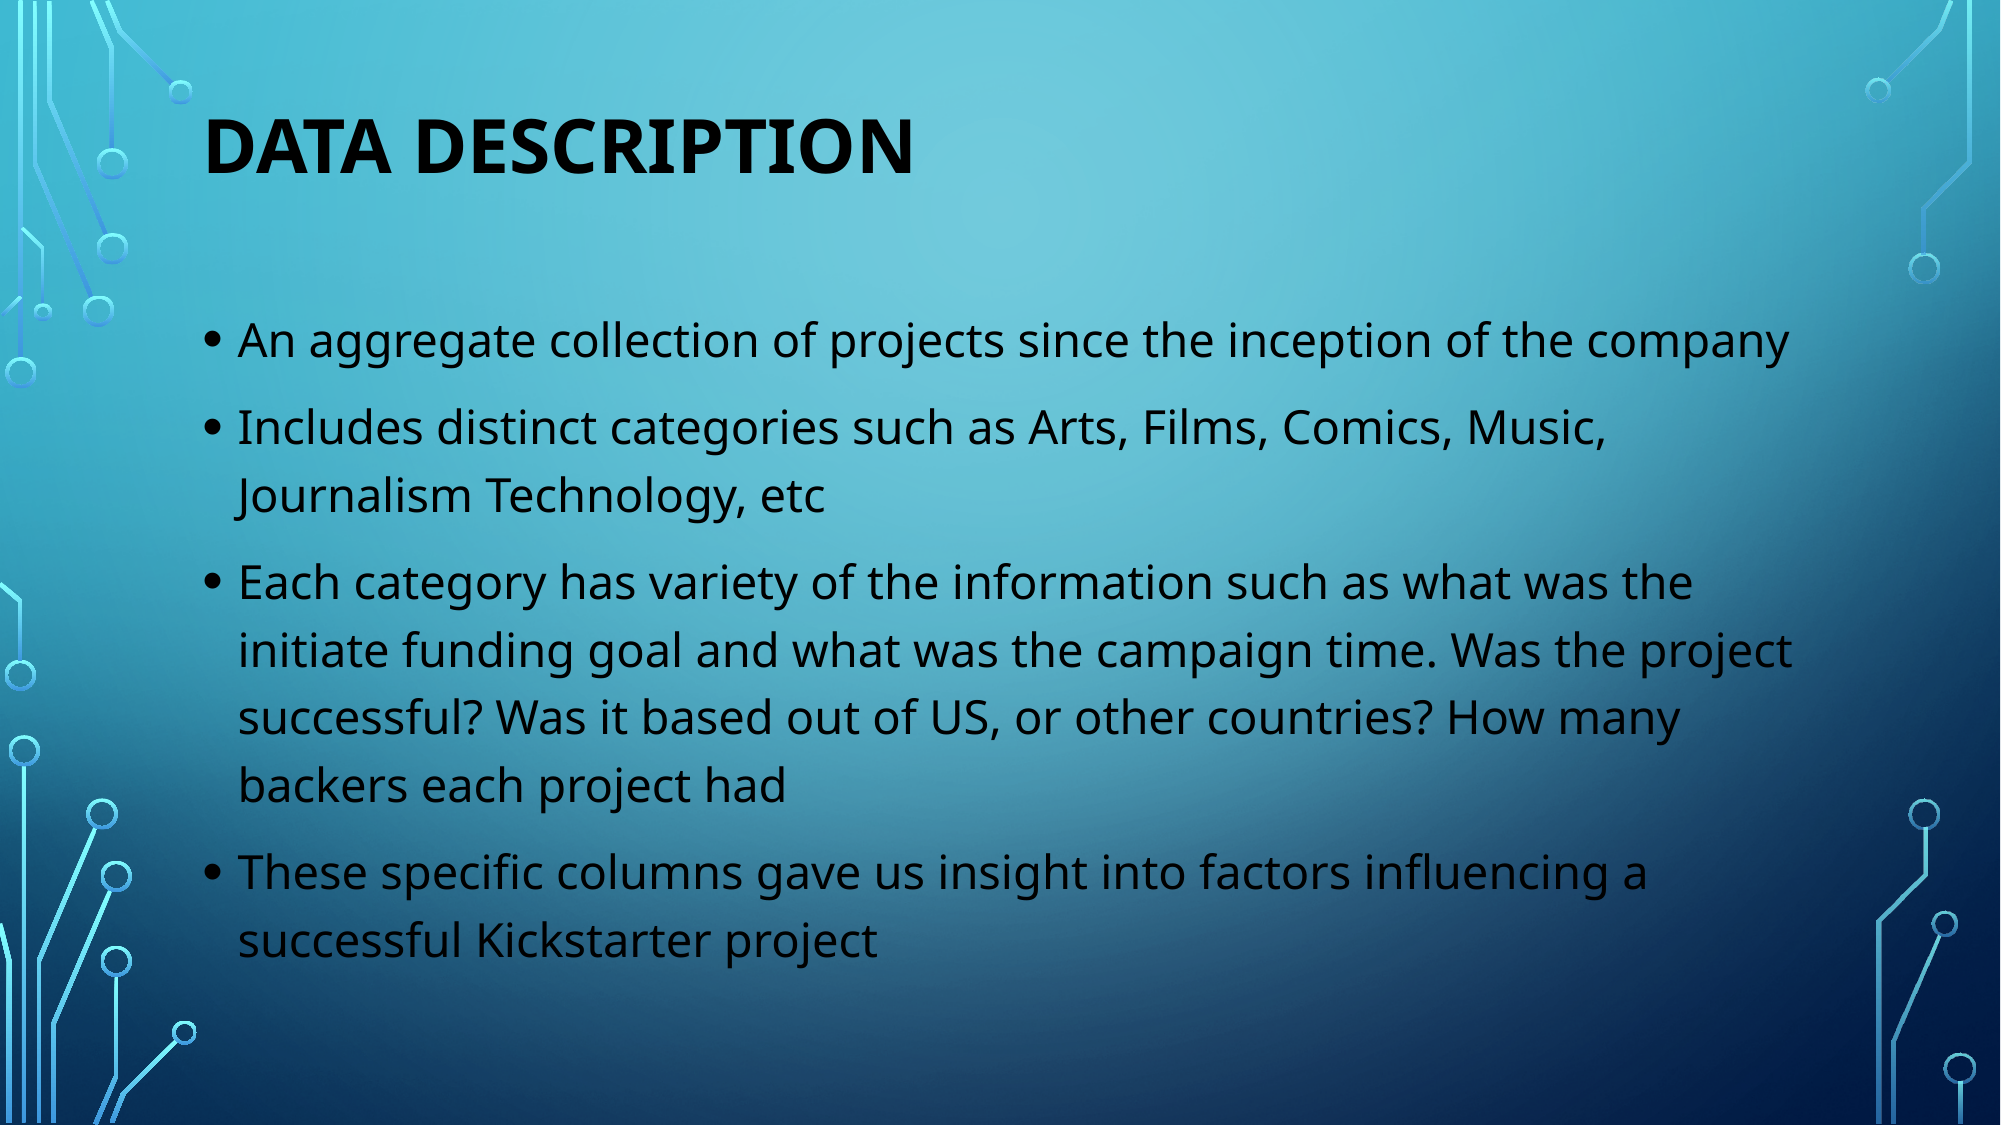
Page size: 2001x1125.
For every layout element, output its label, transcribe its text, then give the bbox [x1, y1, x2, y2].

list An aggregate collection of projects since the inception of the company Includes distinct categories such as Arts, Films, Comics, Music, Journalism Technology, etc Each category has variety of the information such as what was the initiate funding goal and what was the campaign time. Was the project successful? Was it based out of US, or other countries? How many backers each project had These specific columns gave us insight into factors influencing a successful Kickstarter project [187, 291, 1813, 1002]
title Data description [187, 27, 1813, 271]
